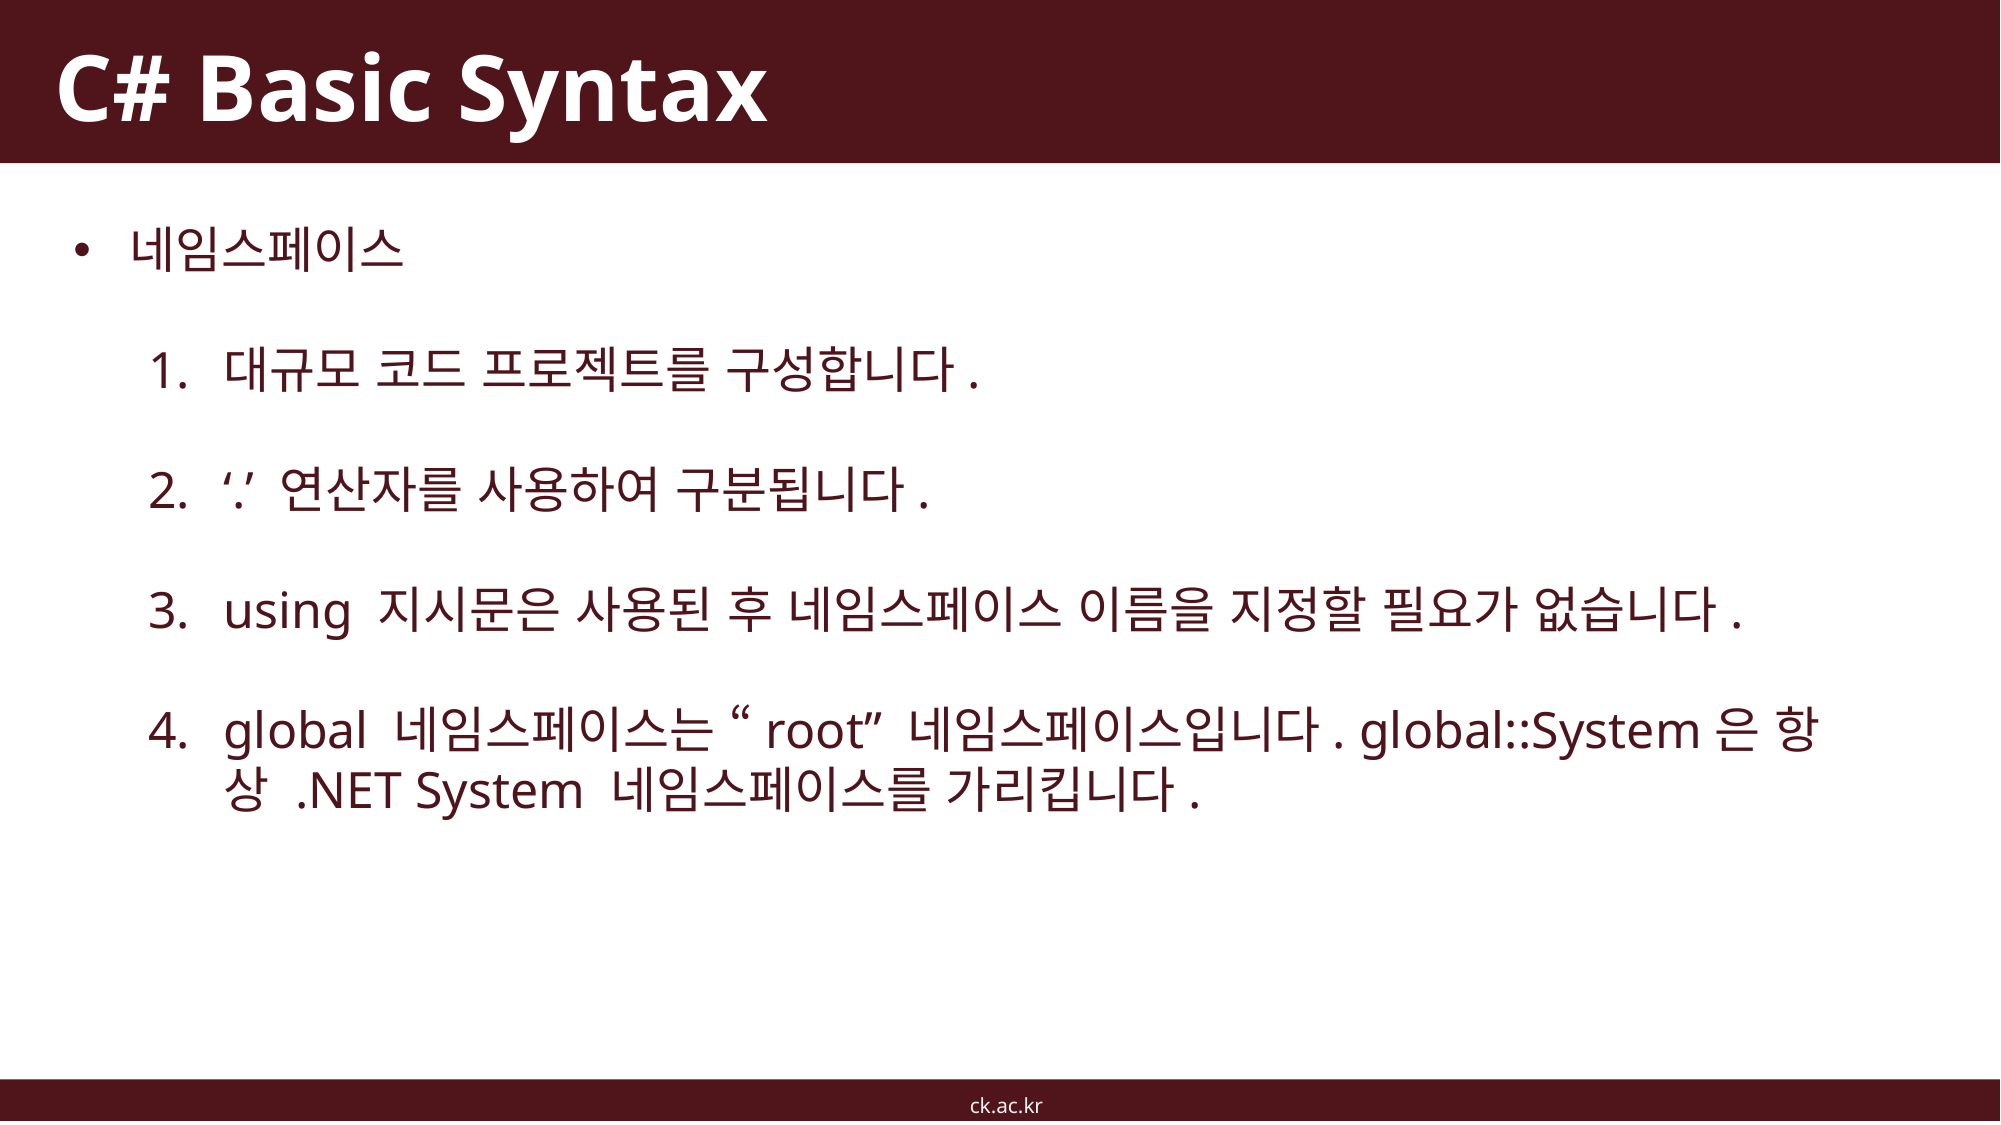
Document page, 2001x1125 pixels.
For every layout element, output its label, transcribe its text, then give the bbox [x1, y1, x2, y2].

footer ck.ac.kr [949, 1084, 1064, 1125]
title C# Basic Syntax [39, 34, 1978, 149]
text_box 네임스페이스 대규모 코드 프로젝트를 구성합니다. ‘.’ 연산자를 사용하여 구분됩니다. using 지시문은 사용된 후 네임스페이스 이름을 지정할 필요가 없습니다. global 네임스페이스는 “root” 네임스페이스입니다. global::System은 항상 .NET System 네임스페이스를 가리킵니다. [58, 211, 1952, 827]
